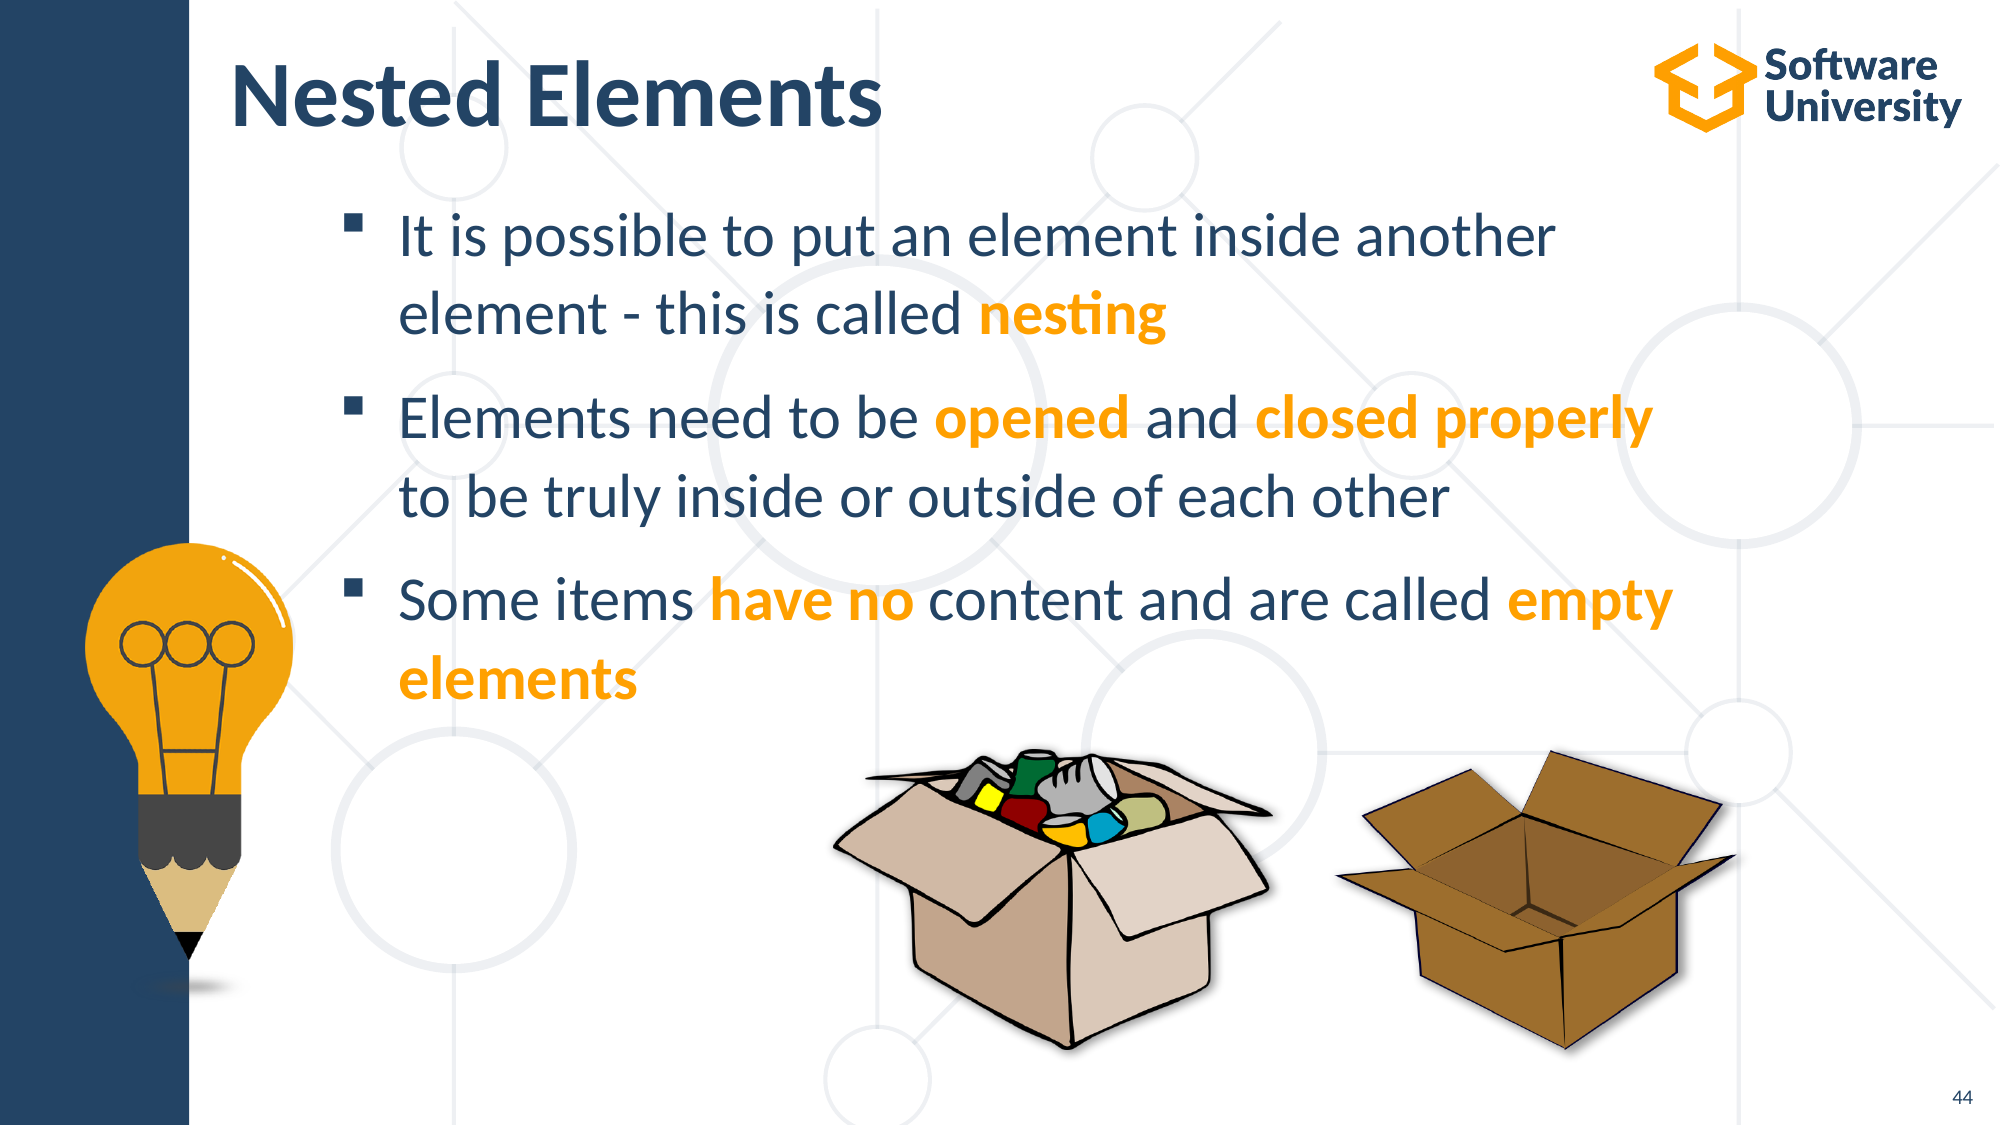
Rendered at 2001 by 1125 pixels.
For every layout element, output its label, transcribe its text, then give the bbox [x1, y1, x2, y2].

picture [832, 749, 1273, 1050]
text_box 44 [1927, 1067, 1989, 1117]
list It is possible to put an element inside another element - this is called nesting Elements need to be opened and closed properly to be truly inside or outside of each other Some items have no content and are called empty elements [321, 183, 1832, 1050]
picture [85, 543, 293, 1003]
picture [1641, 31, 1973, 145]
picture [1334, 750, 1737, 1050]
title Nested Elements [212, 16, 1628, 162]
